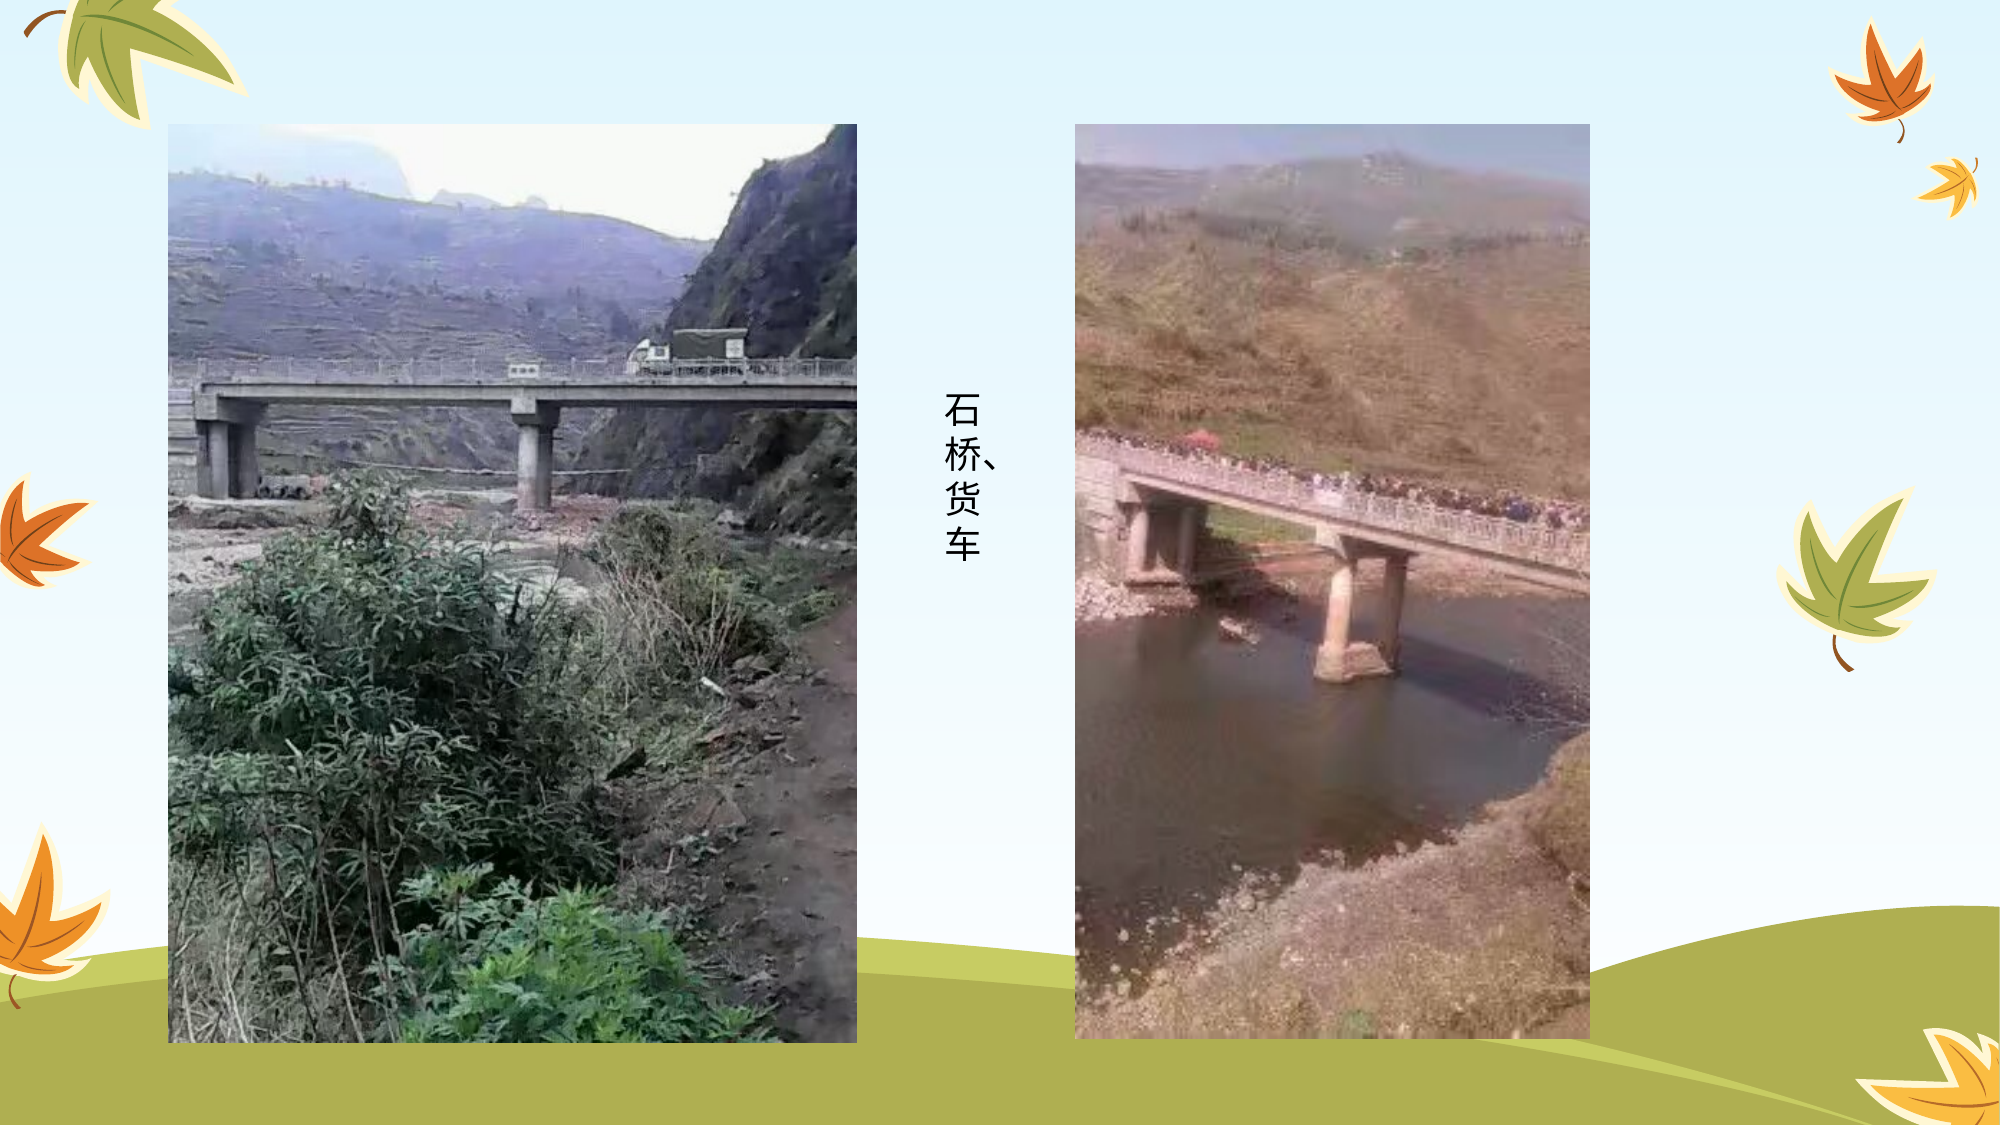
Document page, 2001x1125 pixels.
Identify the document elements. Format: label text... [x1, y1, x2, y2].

text_box 石桥、货车 [930, 379, 1019, 574]
picture [168, 124, 857, 1043]
picture [1075, 124, 1590, 1039]
